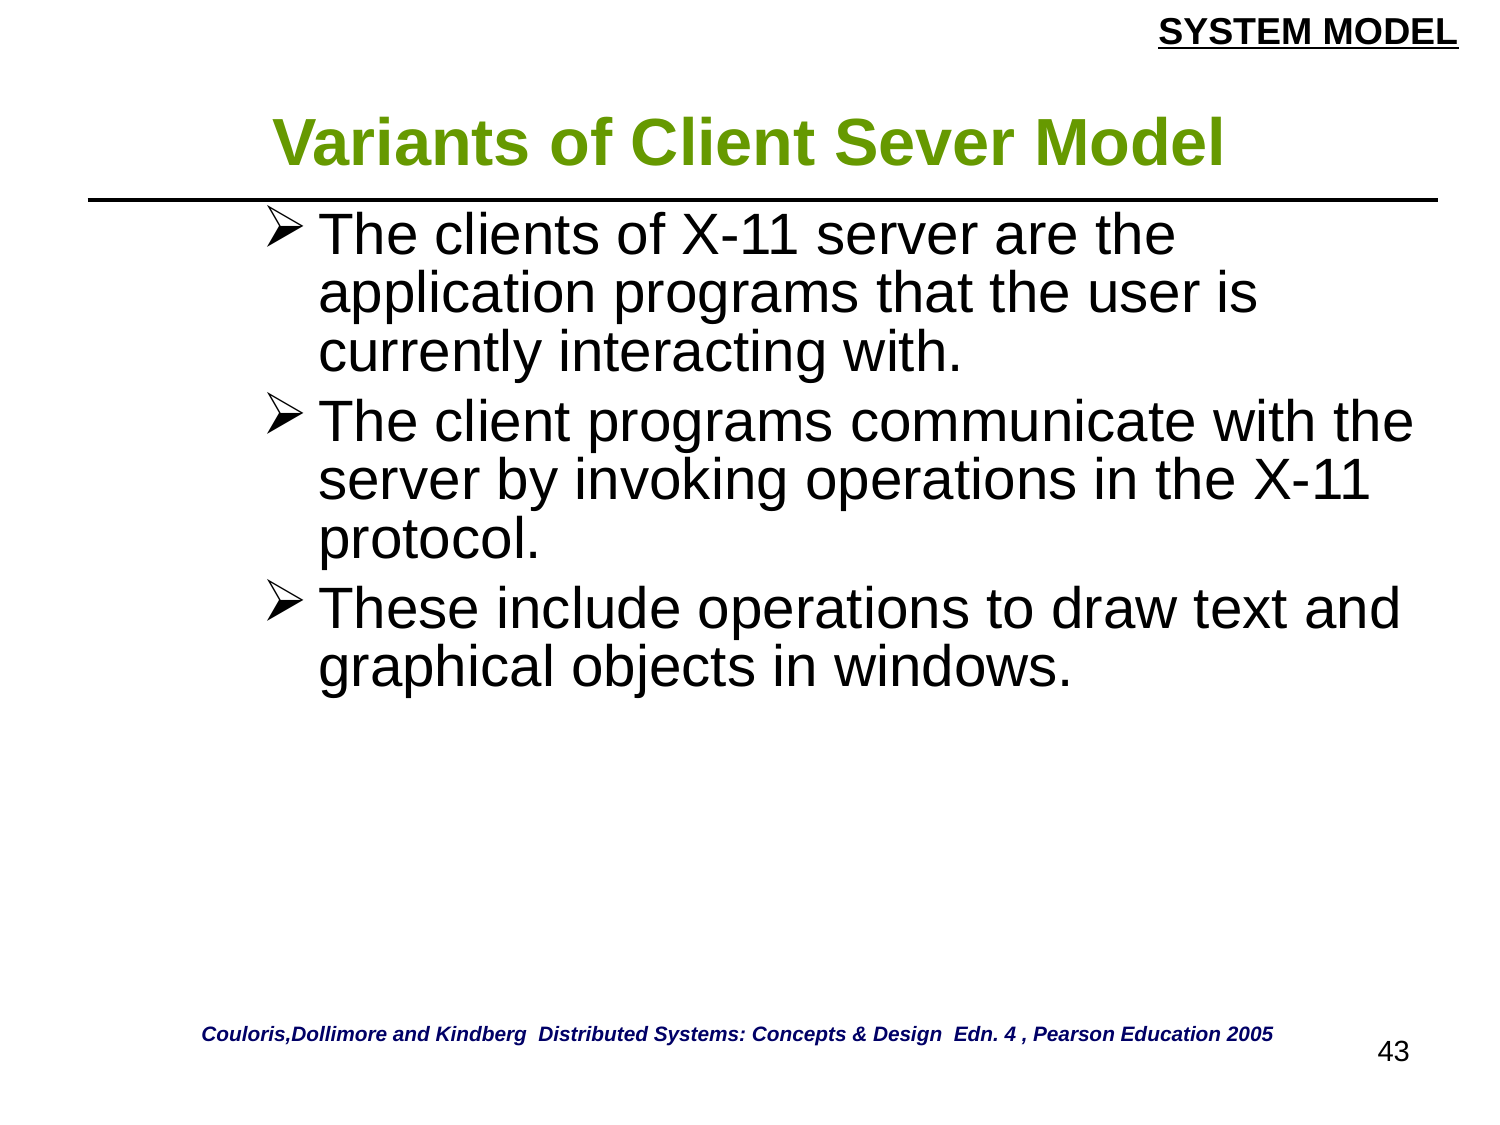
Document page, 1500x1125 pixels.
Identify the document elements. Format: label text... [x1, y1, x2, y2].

title Variants of Client Sever Model [74, 37, 1426, 241]
table_header The clients of X-11 server are the application programs that the user is currently interacting with. The client programs communicate with the server by invoking operations in the X-11 protocol. These include operations to draw text and graphical objects in windows. [88, 202, 1438, 742]
text_box SYSTEM MODEL [1143, 0, 1484, 60]
slide_number 43 [1074, 1024, 1426, 1103]
text_box Couloris,Dollimore and Kindberg Distributed Systems: Concepts & Design Edn. 4 , Pearson Education 2005 [99, 1012, 1375, 1090]
